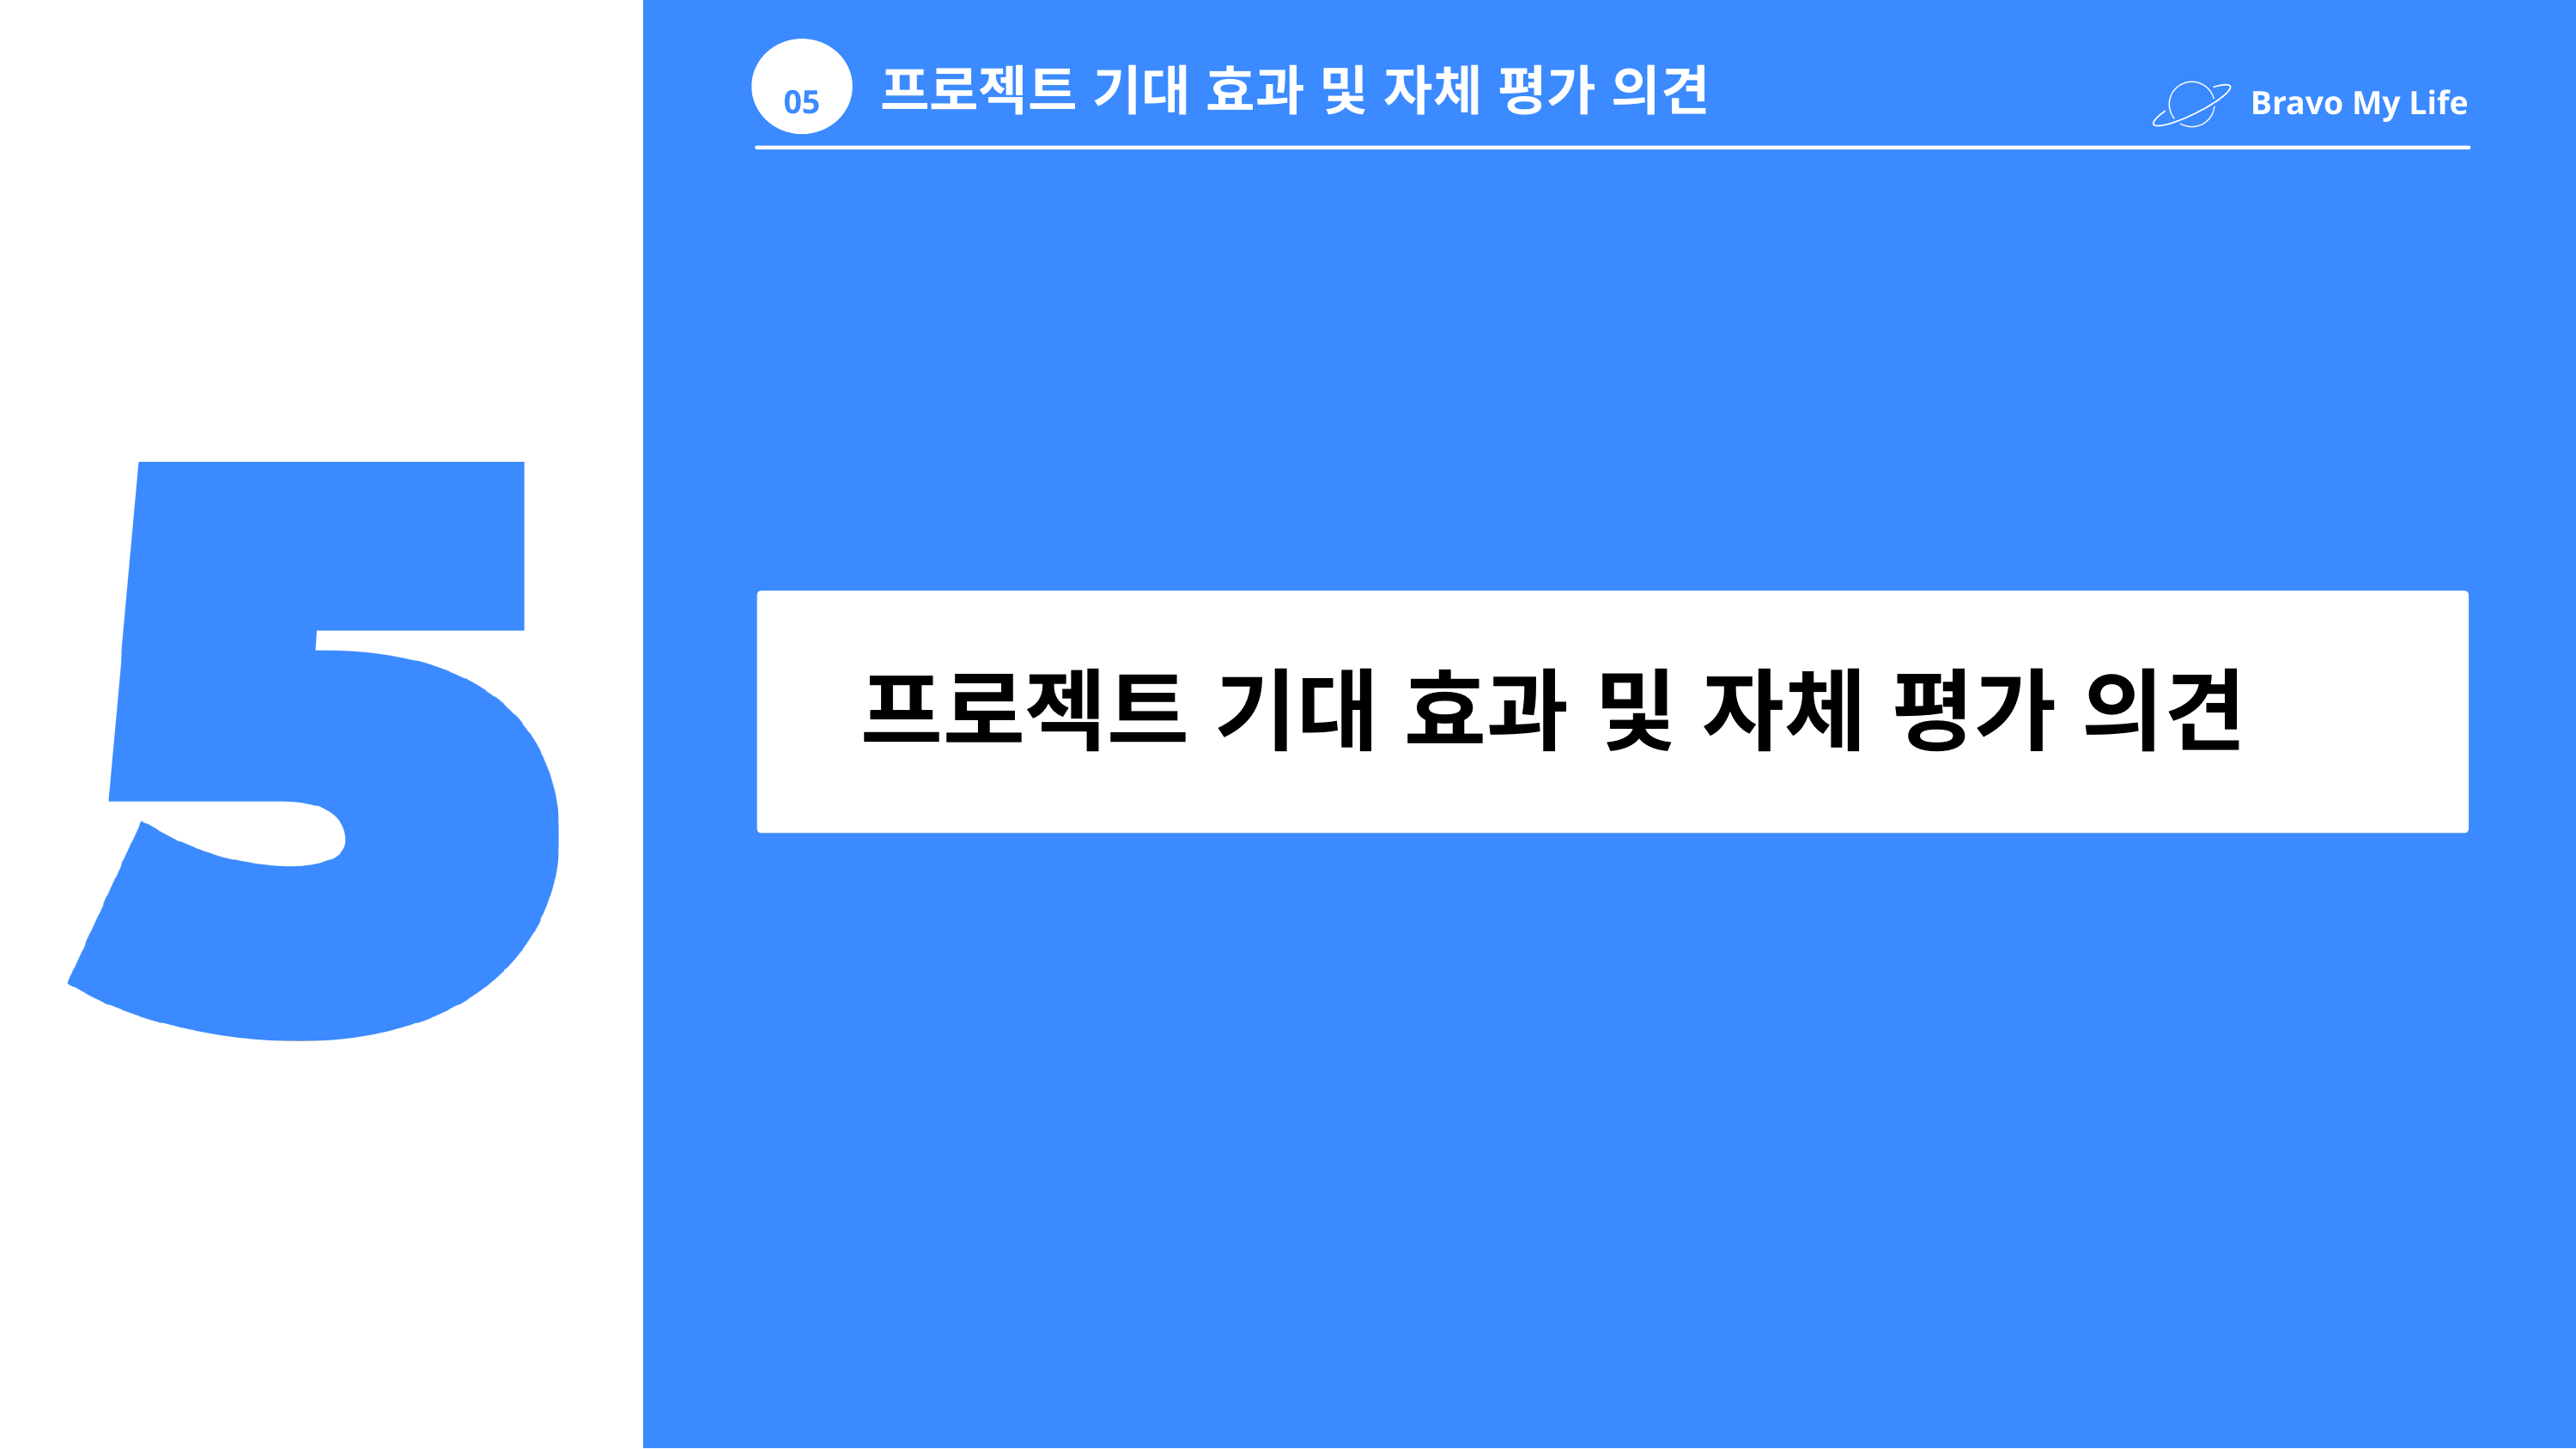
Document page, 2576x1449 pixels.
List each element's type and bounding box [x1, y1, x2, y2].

text_box [67, 461, 559, 1041]
picture [2145, 69, 2240, 137]
text_box [642, 0, 2576, 1449]
